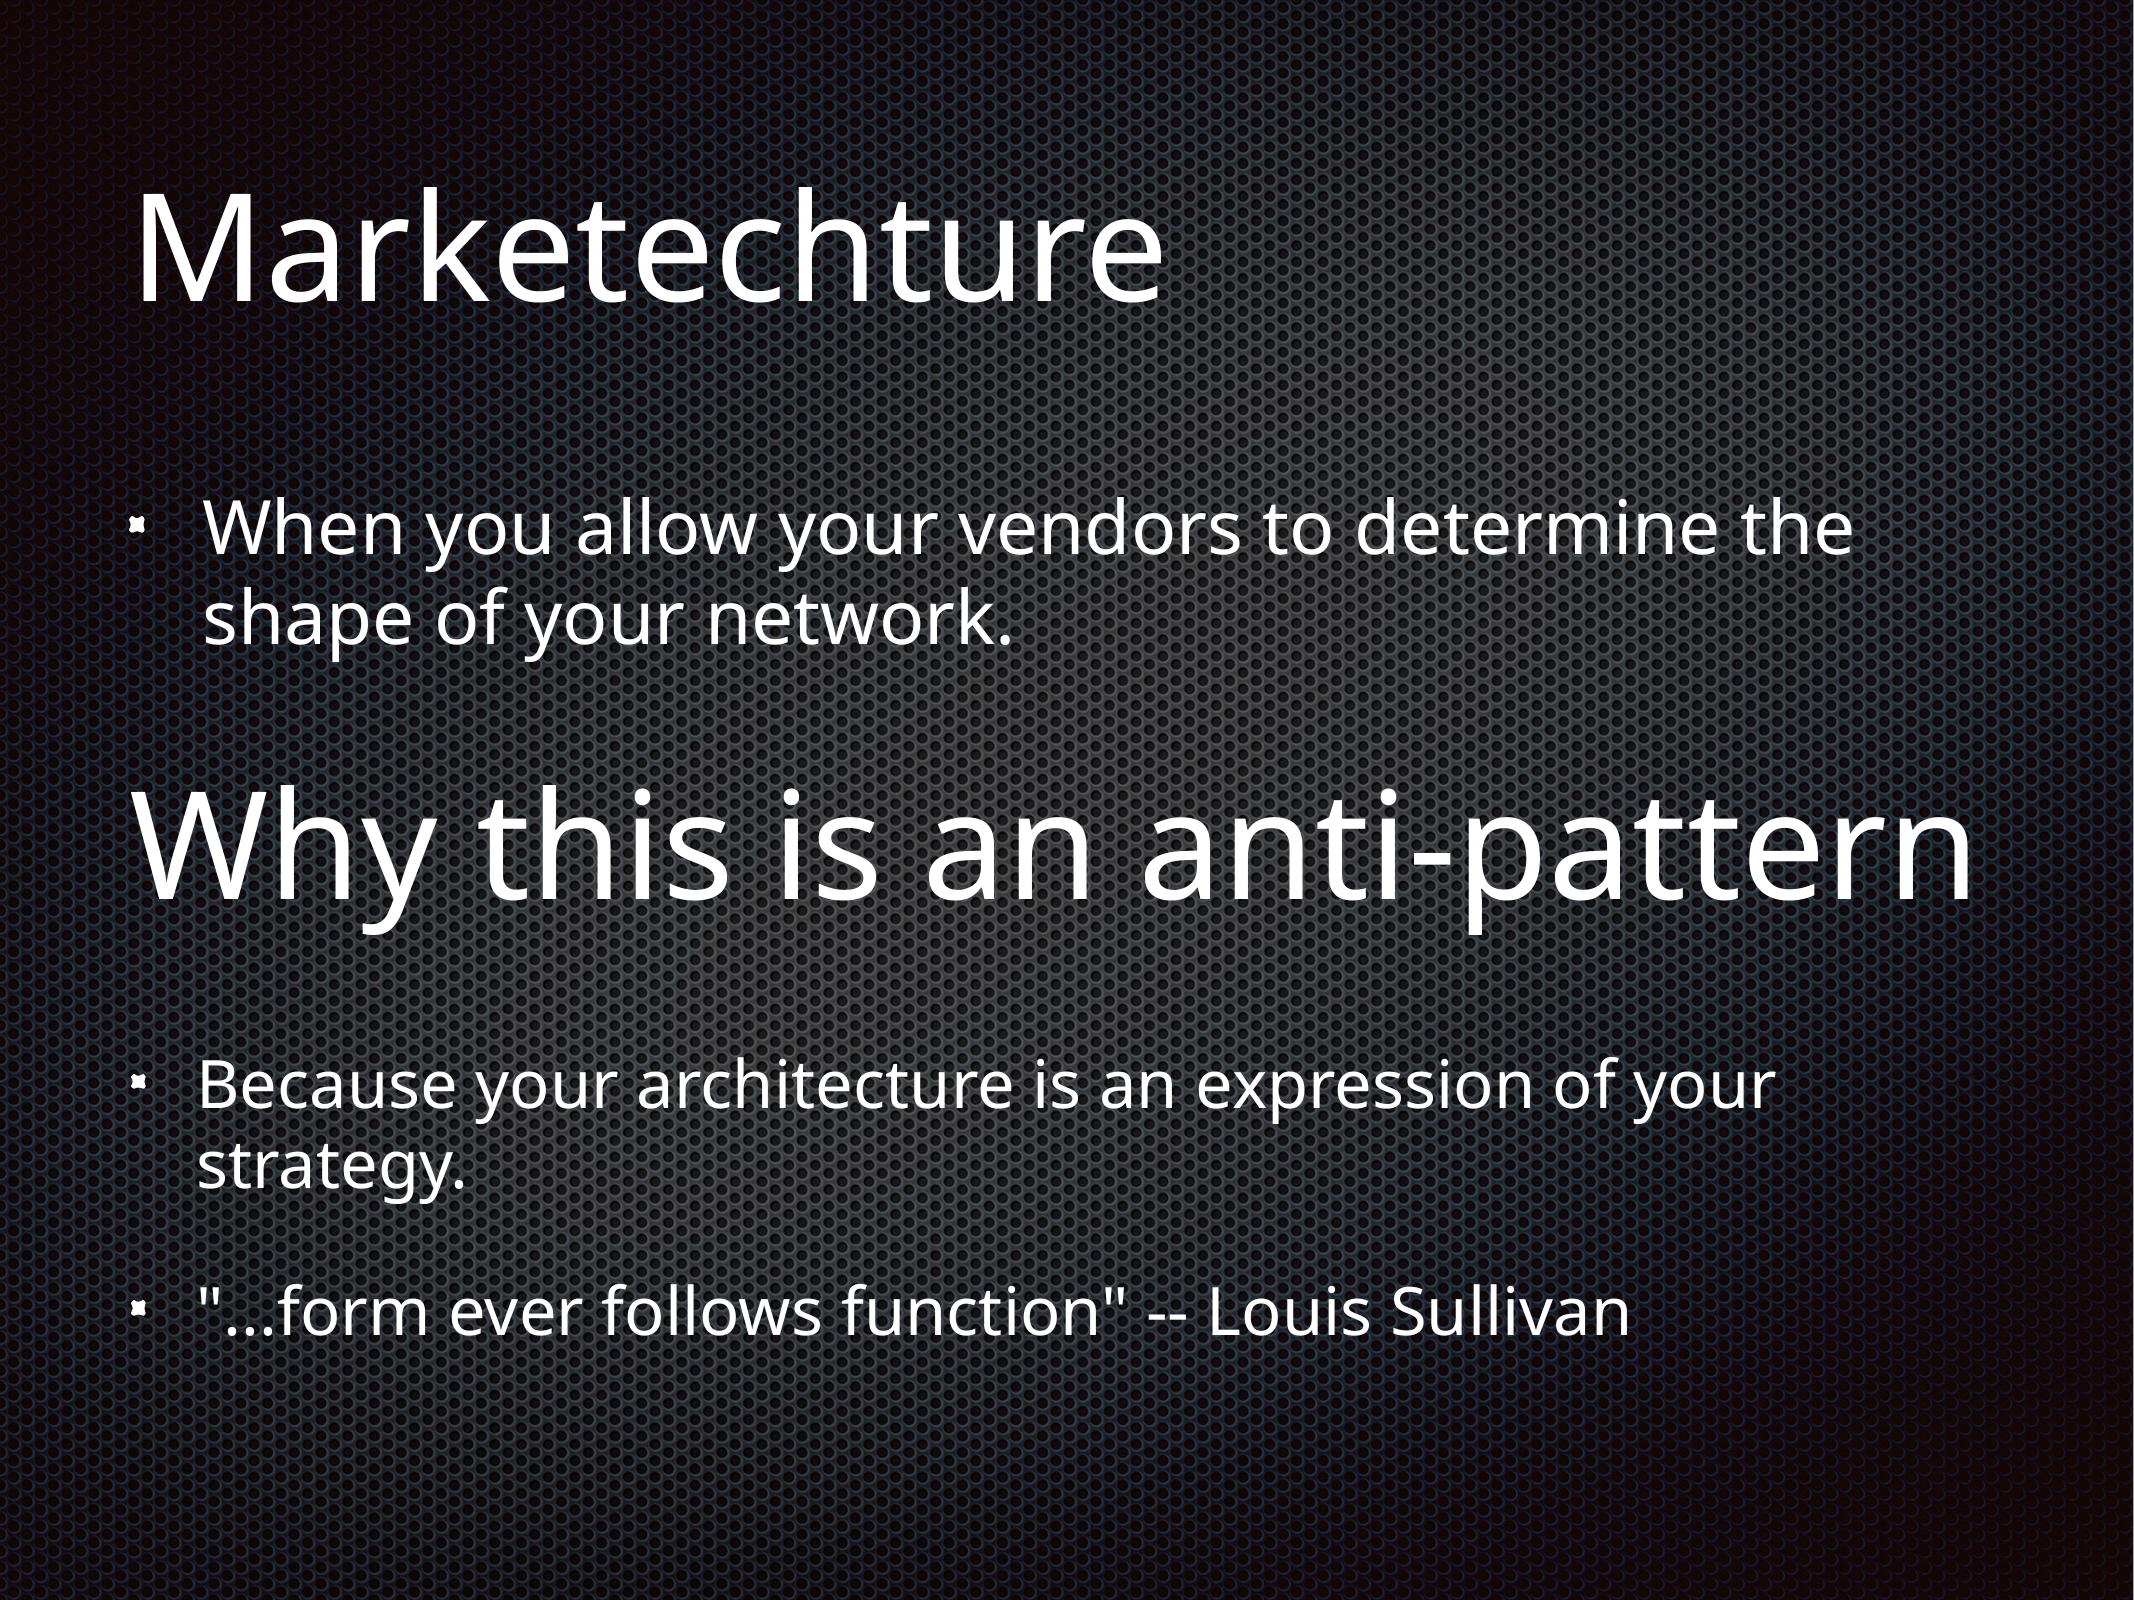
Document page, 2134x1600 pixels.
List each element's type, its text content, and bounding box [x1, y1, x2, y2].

list When you allow your vendors to determine the shape of your network. [128, 415, 2005, 725]
picture [0, 0, 2134, 1600]
title Marketechture [128, 41, 2005, 415]
text_box Because your architecture is an expression of your strategy. "...form ever follows function" -- Louis Sullivan [131, 1040, 2007, 1349]
text_box Why this is an anti-pattern [129, 704, 2005, 976]
